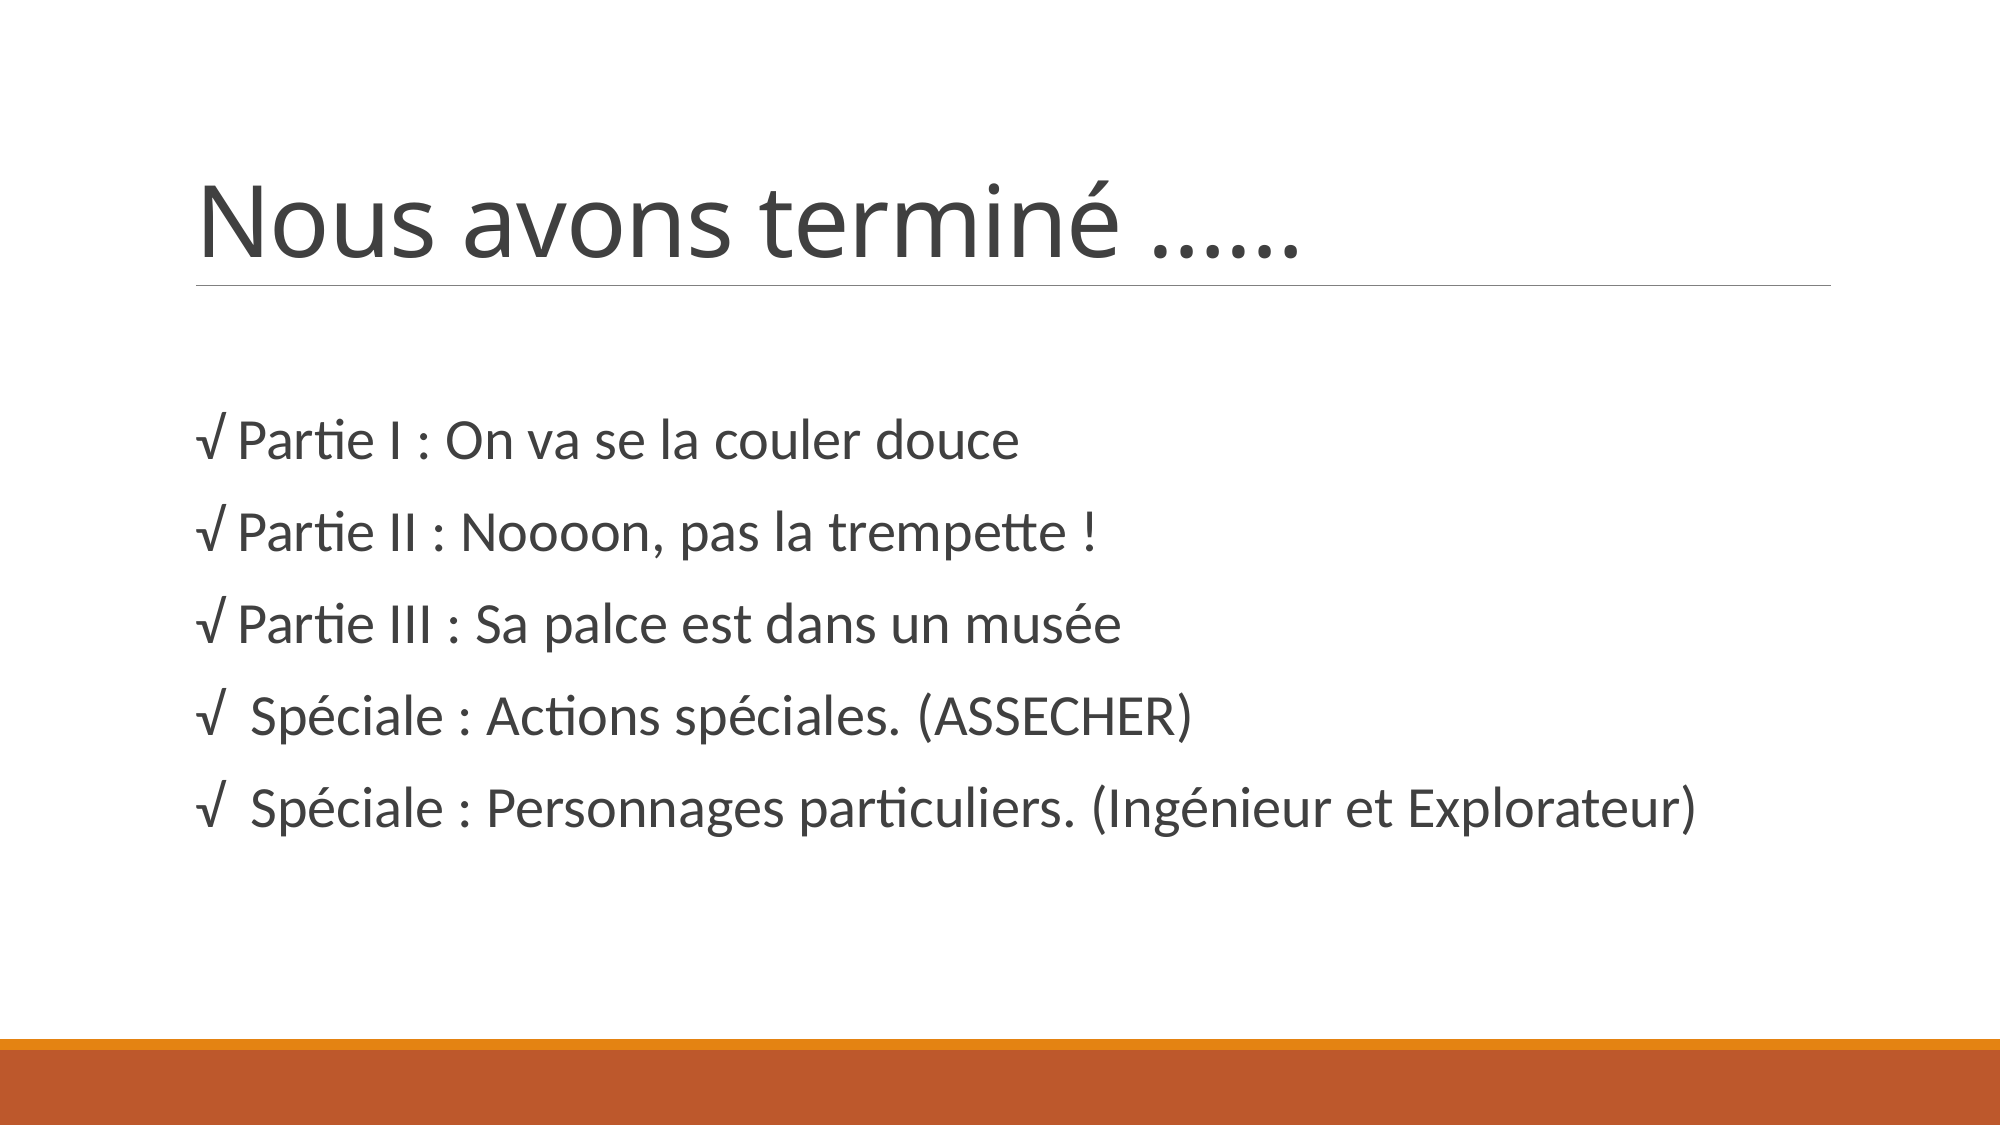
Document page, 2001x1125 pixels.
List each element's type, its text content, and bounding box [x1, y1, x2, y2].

list √ Partie I : On va se la couler douce √ Partie II : Noooon, pas la trempette ! √ Partie III : Sa palce est dans un musée √ Spéciale : Actions spéciales. (ASSECHER) √ Spéciale : Personnages particuliers. (Ingénieur et Explorateur) [180, 302, 1830, 963]
title Nous avons terminé …… [180, 47, 1830, 285]
